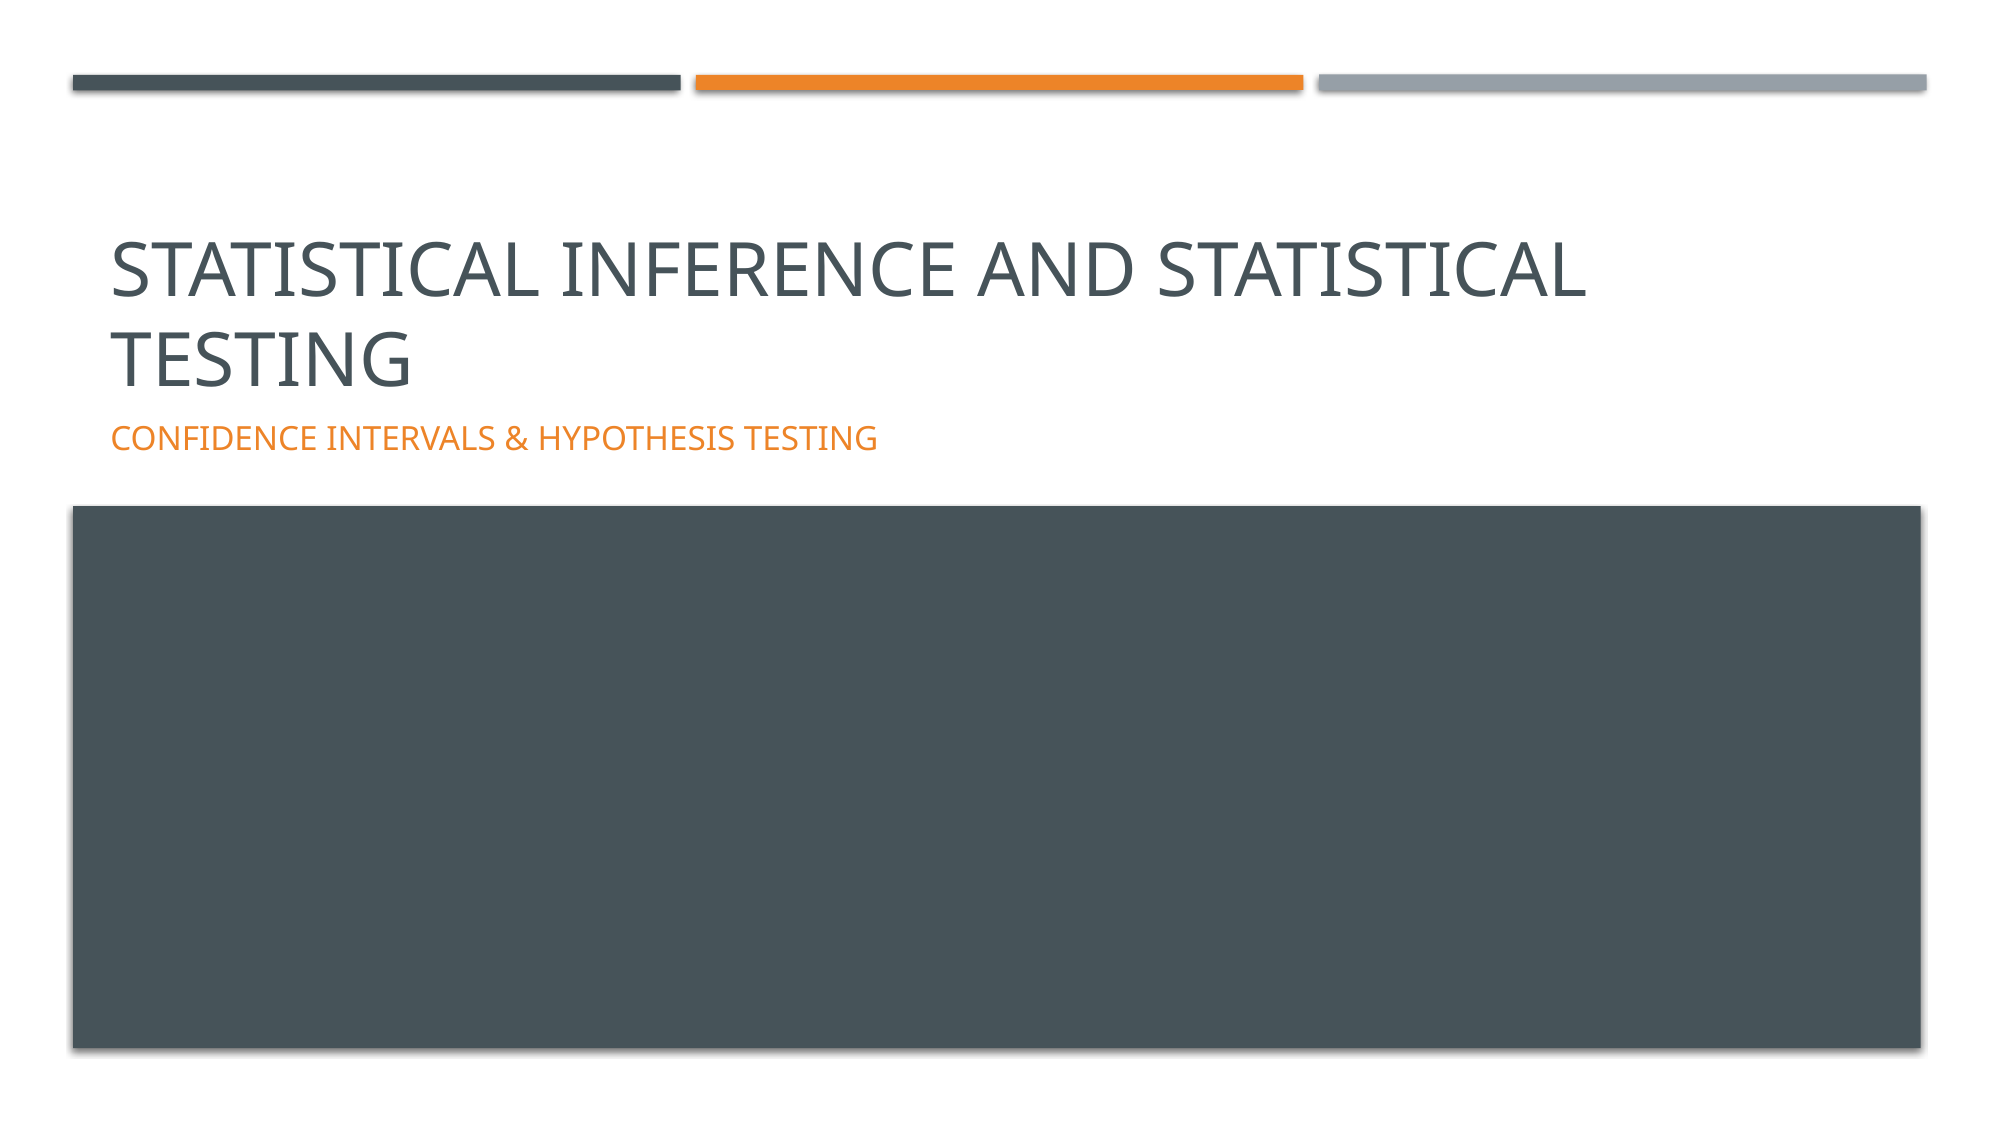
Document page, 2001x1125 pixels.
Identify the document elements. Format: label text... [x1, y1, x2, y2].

subtitle Confidence intervals & Hypothesis Testing [95, 409, 1899, 507]
title Statistical inference and statistical testing [95, 167, 1899, 409]
